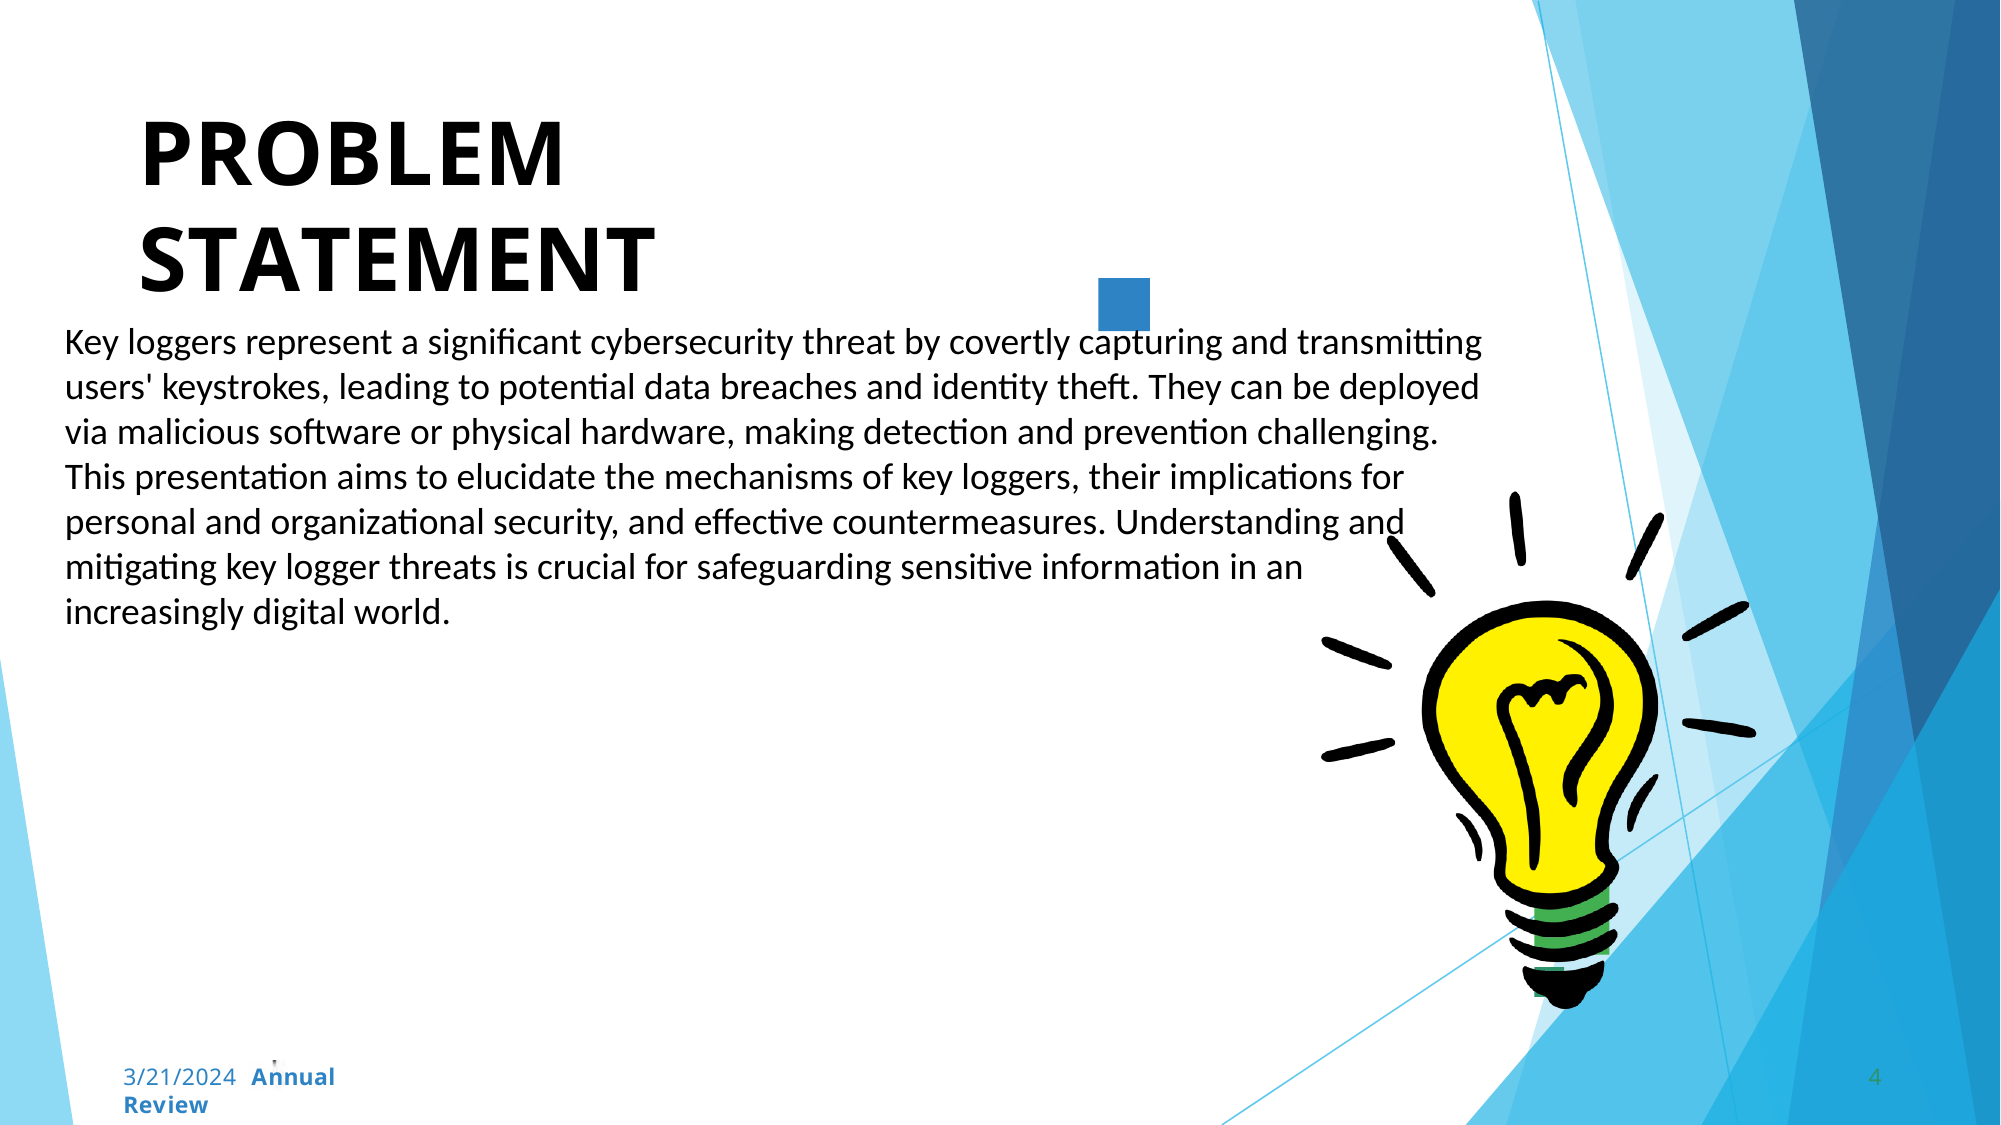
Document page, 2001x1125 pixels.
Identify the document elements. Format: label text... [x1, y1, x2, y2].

title PROBLEM STATEMENT [136, 94, 1062, 309]
text_box Key loggers represent a significant cybersecurity threat by covertly capturing and transmitting users' keystrokes, leading to potential data breaches and identity theft. They can be deployed via malicious software or physical hardware, making detection and prevention challenging. This presentation aims to elucidate the mechanisms of key loggers, their implications for personal and organizational security, and effective countermeasures. Understanding and mitigating key logger threats is crucial for safeguarding sensitive information in an increasingly digital world. [49, 309, 1502, 640]
picture [110, 1060, 463, 1094]
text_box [1310, 480, 1765, 1016]
slide_number 4 [1862, 1061, 1888, 1125]
text_box 3/21/2024 Annual Review [121, 1103, 417, 1118]
text_box [1098, 278, 1150, 309]
